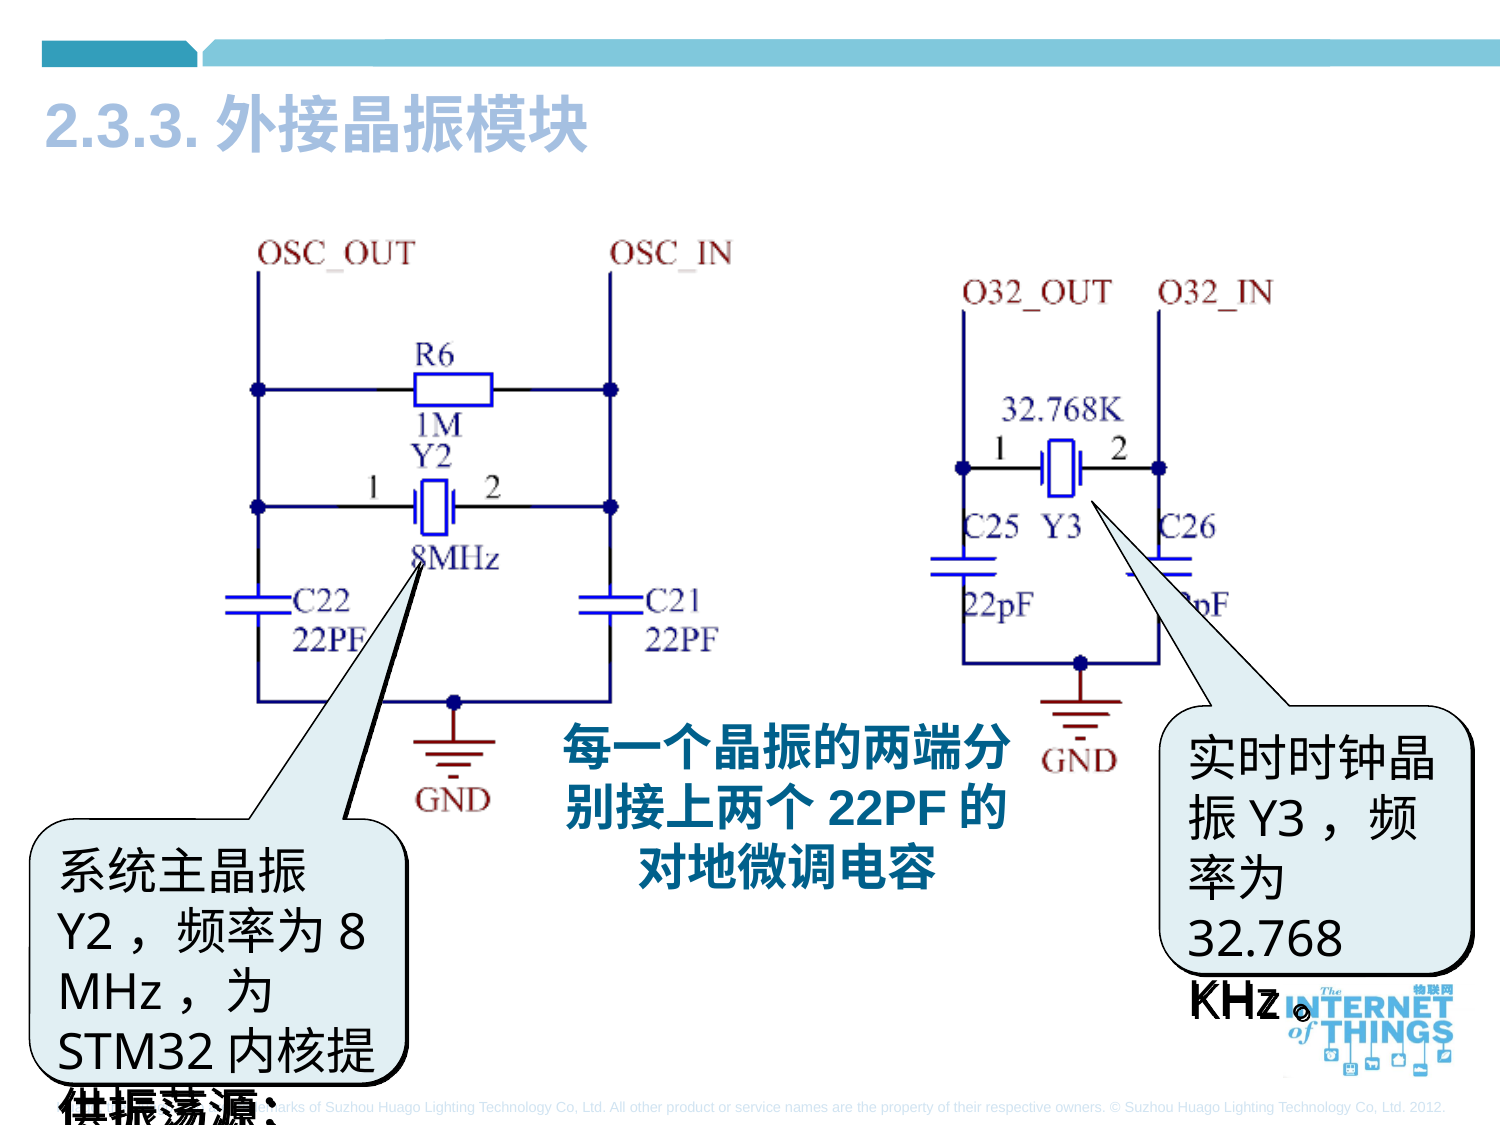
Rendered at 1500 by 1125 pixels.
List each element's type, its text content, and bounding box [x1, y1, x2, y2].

text_box 每一个晶振的两端分别接上两个22pF的对地微调电容 [532, 848, 1043, 904]
text_box 系统主晶振Y2，频率为8 MHz，为STM32内核提供振荡源； [29, 818, 406, 1084]
text_box 2.3.3.外接晶振模块 [29, 77, 1105, 168]
picture [1283, 984, 1475, 1078]
picture [203, 214, 1295, 840]
text_box 实时时钟晶振Y3，频率为32.768 KHz。 [1159, 705, 1472, 974]
